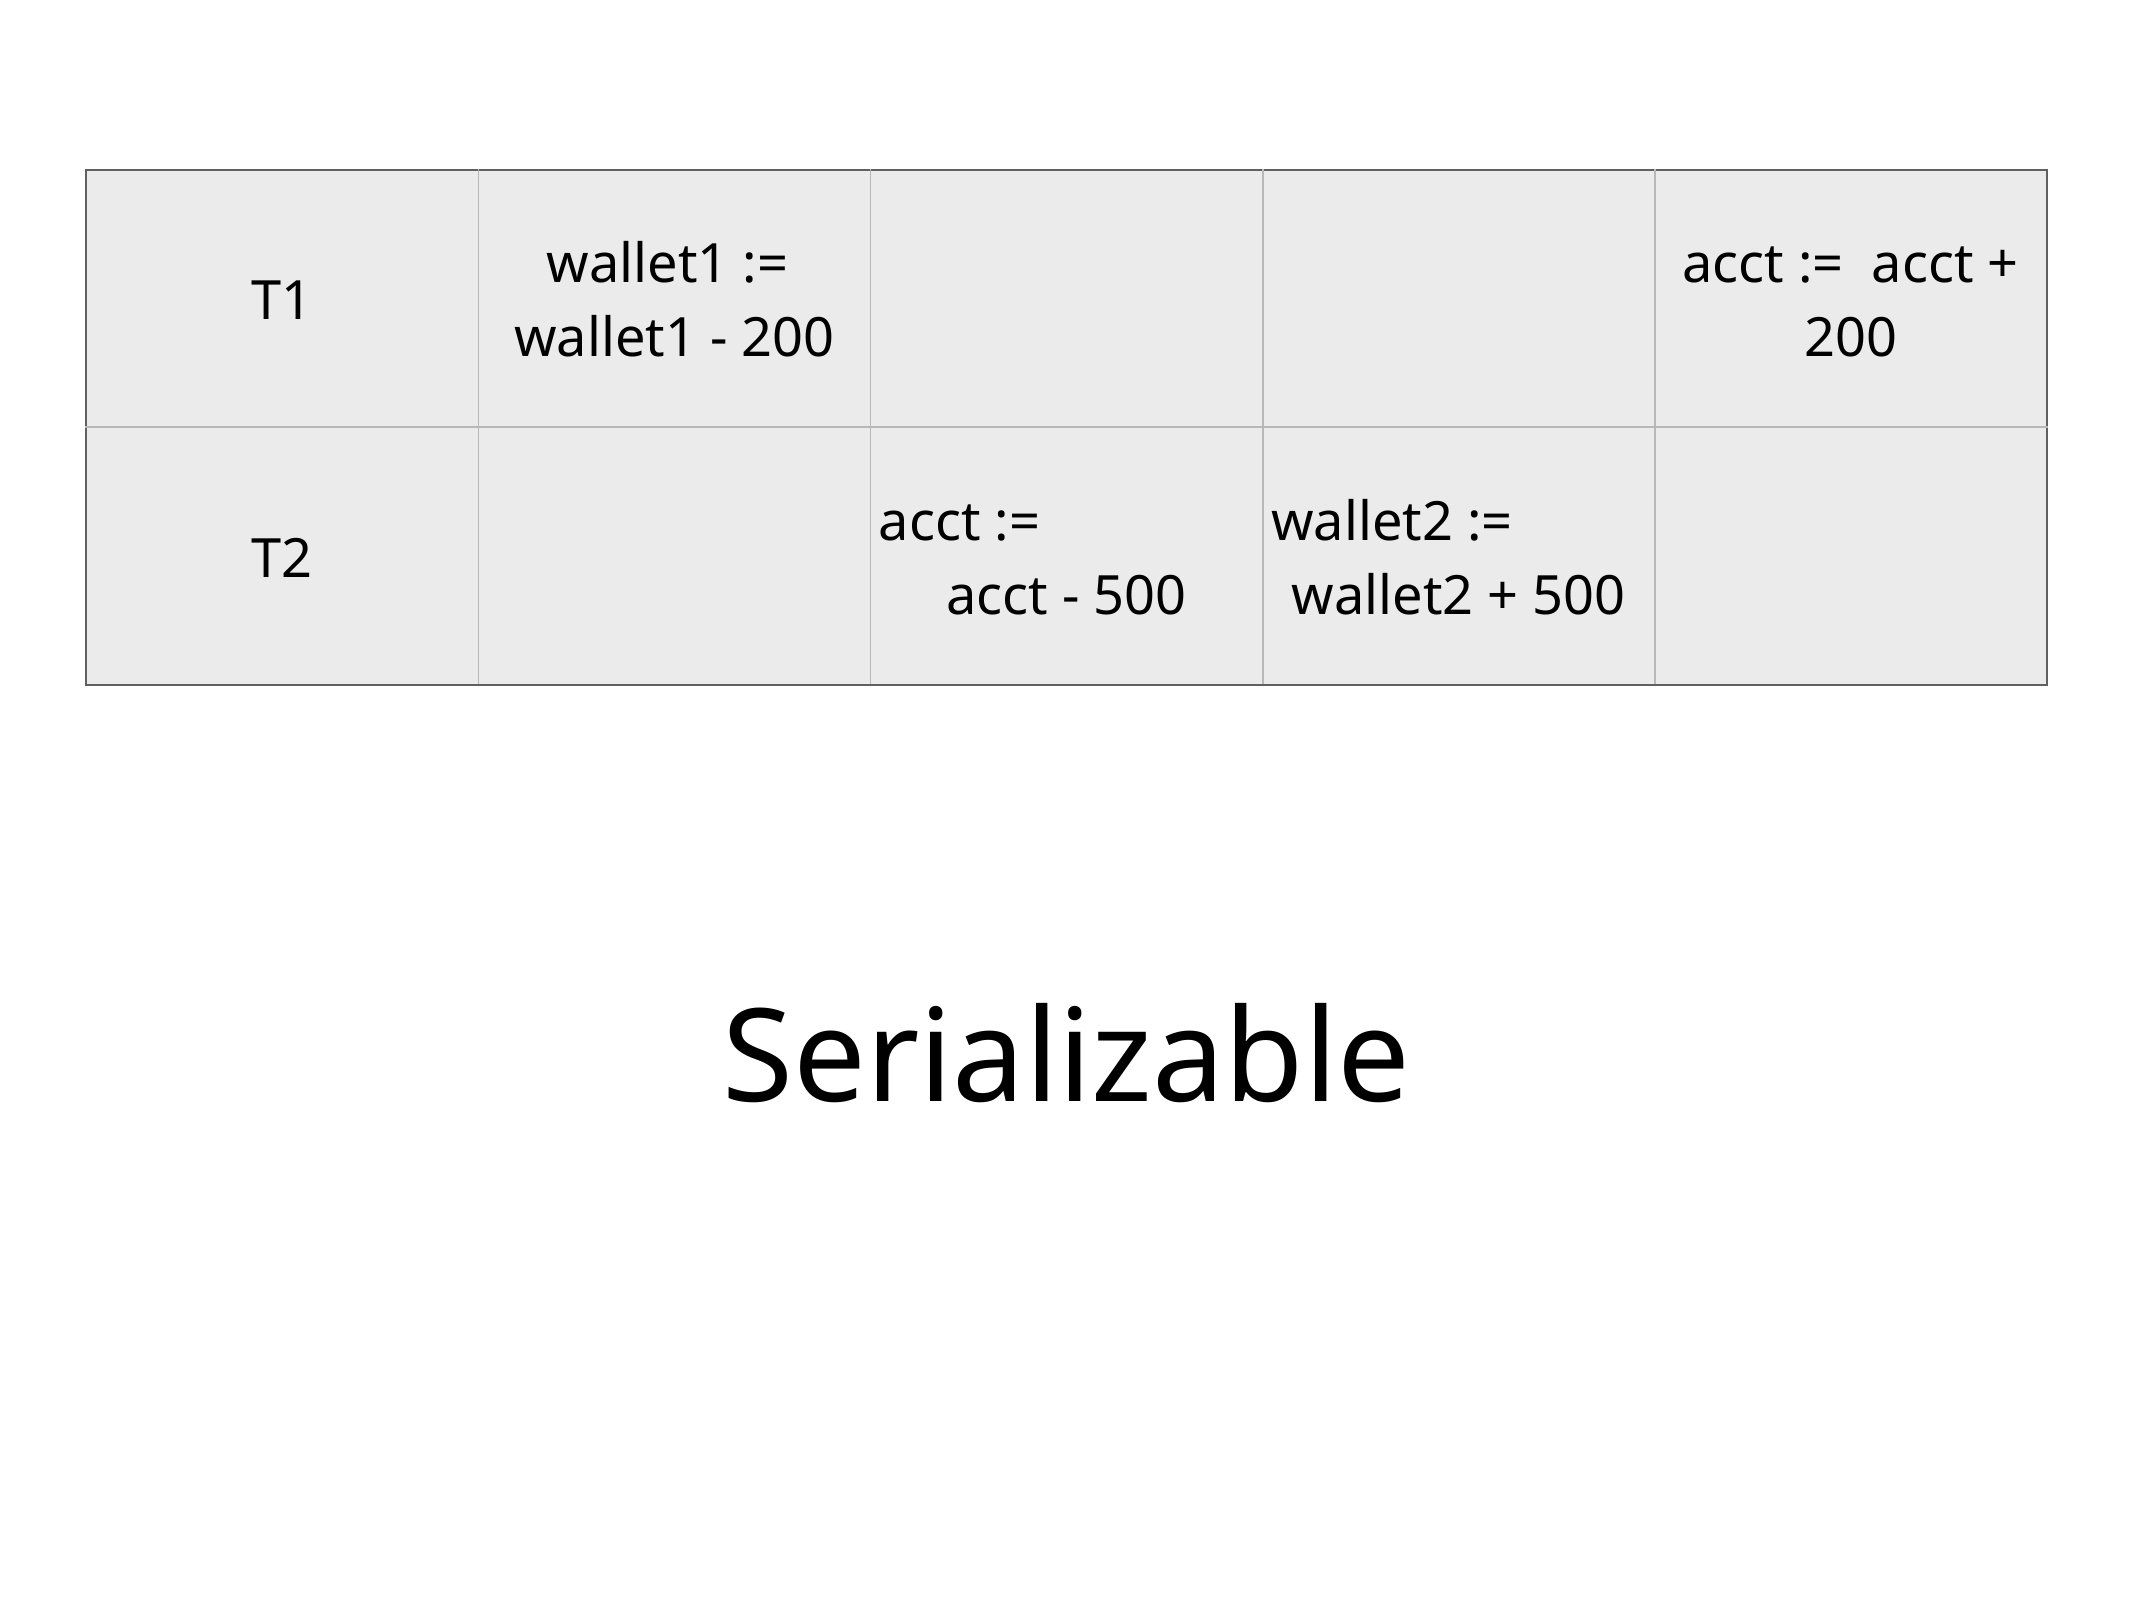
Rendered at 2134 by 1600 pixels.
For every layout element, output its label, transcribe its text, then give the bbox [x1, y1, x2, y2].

table_cell acct := acct - 500 [871, 428, 1262, 684]
table_header [1264, 171, 1654, 426]
table_header [871, 171, 1262, 426]
table_cell [1656, 428, 2046, 684]
table_cell T2 [87, 428, 478, 684]
table_cell [479, 428, 870, 684]
text_box Serializable [713, 963, 1420, 1135]
table_header T1 [87, 171, 478, 426]
table_header acct := acct + 200 [1656, 171, 2046, 426]
table_cell wallet2 := wallet2 + 500 [1264, 428, 1654, 684]
table_header wallet1 := wallet1 - 200 [479, 171, 870, 426]
